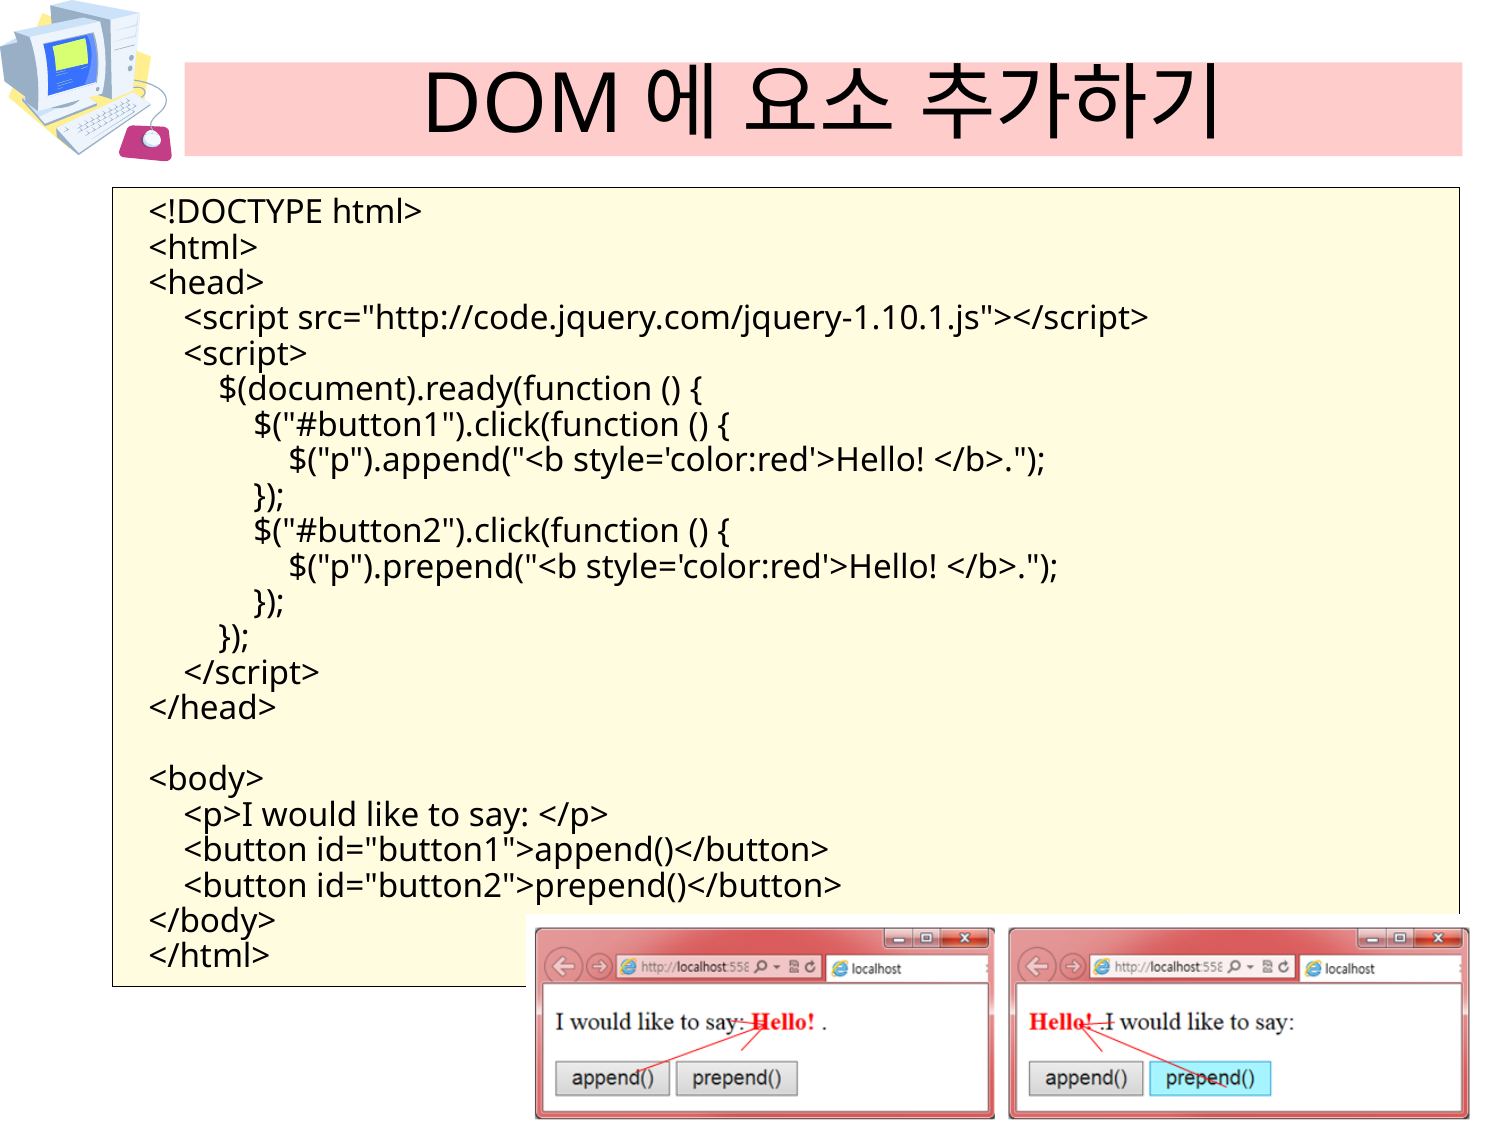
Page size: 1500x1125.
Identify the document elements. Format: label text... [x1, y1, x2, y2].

text_box <!DOCTYPE html> <html> <head> <script src="http://code.jquery.com/jquery-1.10.1.js"></script> <script> $(document).ready(function () { $("#button1").click(function () { $("p").append("<b style='color:red'>Hello! </b>."); }); $("#button2").click(function () { $("p").prepend("<b style='color:red'>Hello! </b>."); }); }); </script> </head> <body> <p>I would like to say: </p> <button id="button1">append()</button> <button id="button2">prepend()</button> </body> </html> [112, 187, 1460, 987]
picture [526, 914, 1482, 1125]
title DOM에 요소 추가하기 [184, 62, 1463, 157]
